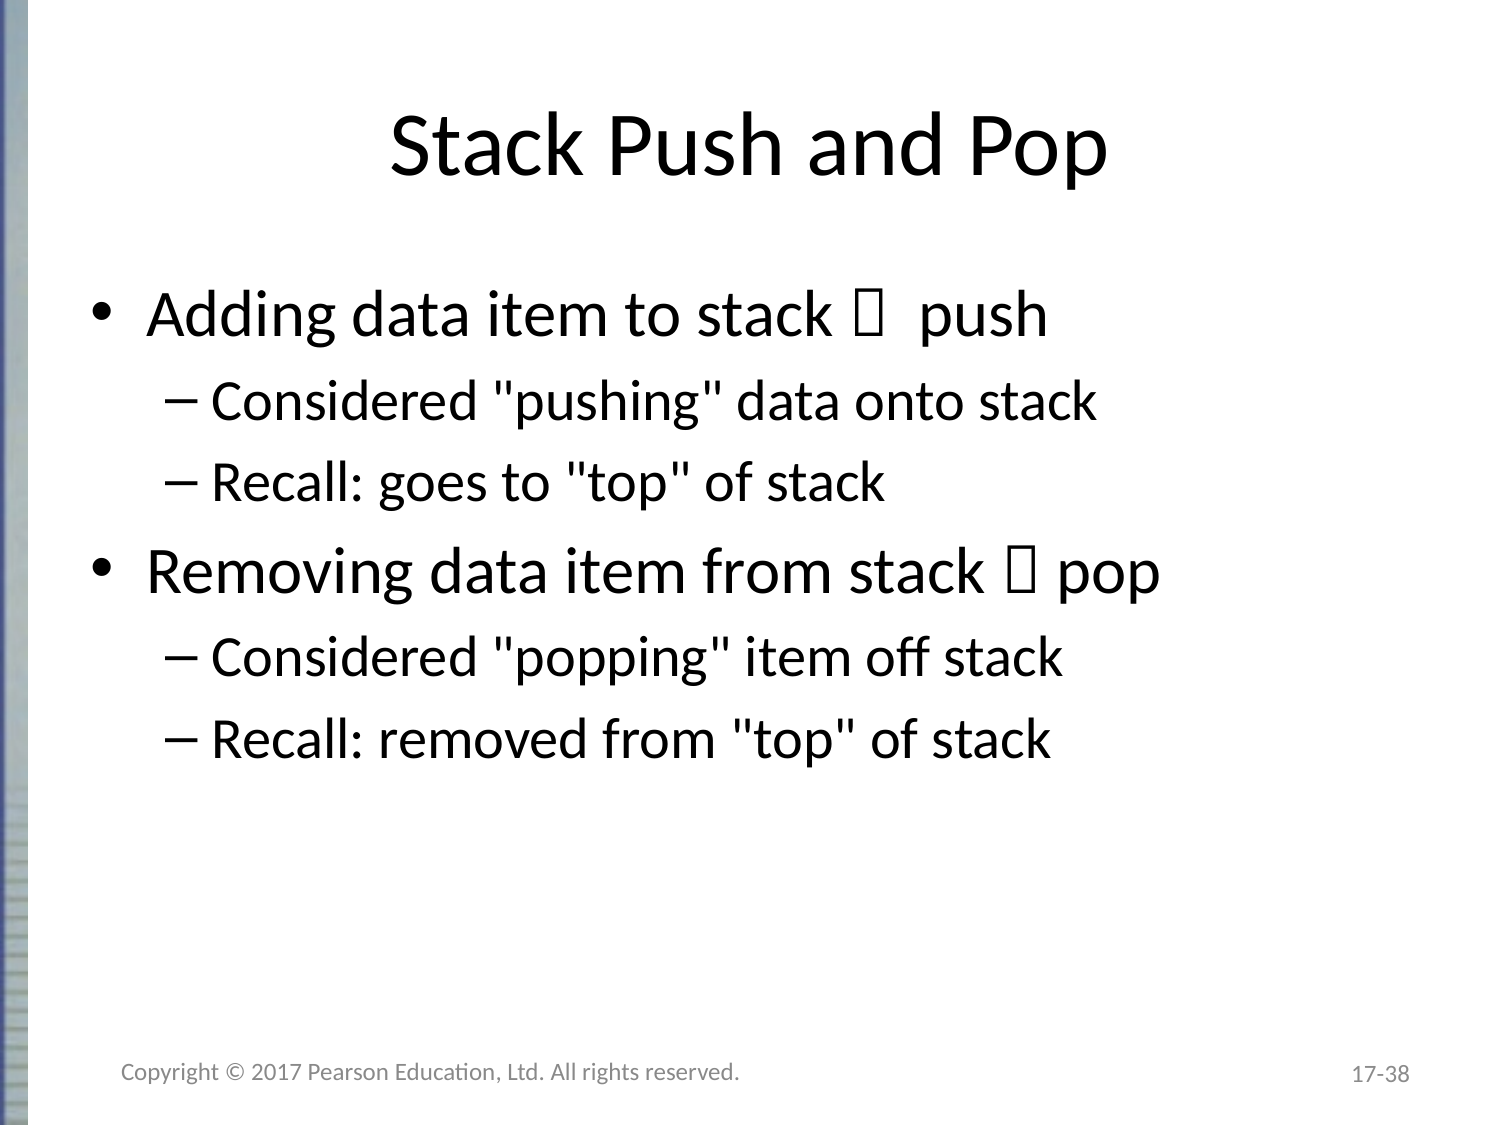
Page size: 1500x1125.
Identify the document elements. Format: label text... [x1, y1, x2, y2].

footer Copyright © 2017 Pearson Education, Ltd. All rights reserved. [75, 1040, 788, 1100]
list Adding data item to stack  push Considered "pushing" data onto stack Recall: goes to "top" of stack Removing data item from stack  pop Considered "popping" item off stack Recall: removed from "top" of stack [75, 262, 1425, 1005]
slide_number 17-38 [1074, 1042, 1425, 1103]
title Stack Push and Pop [75, 45, 1425, 233]
picture [0, 0, 28, 1125]
